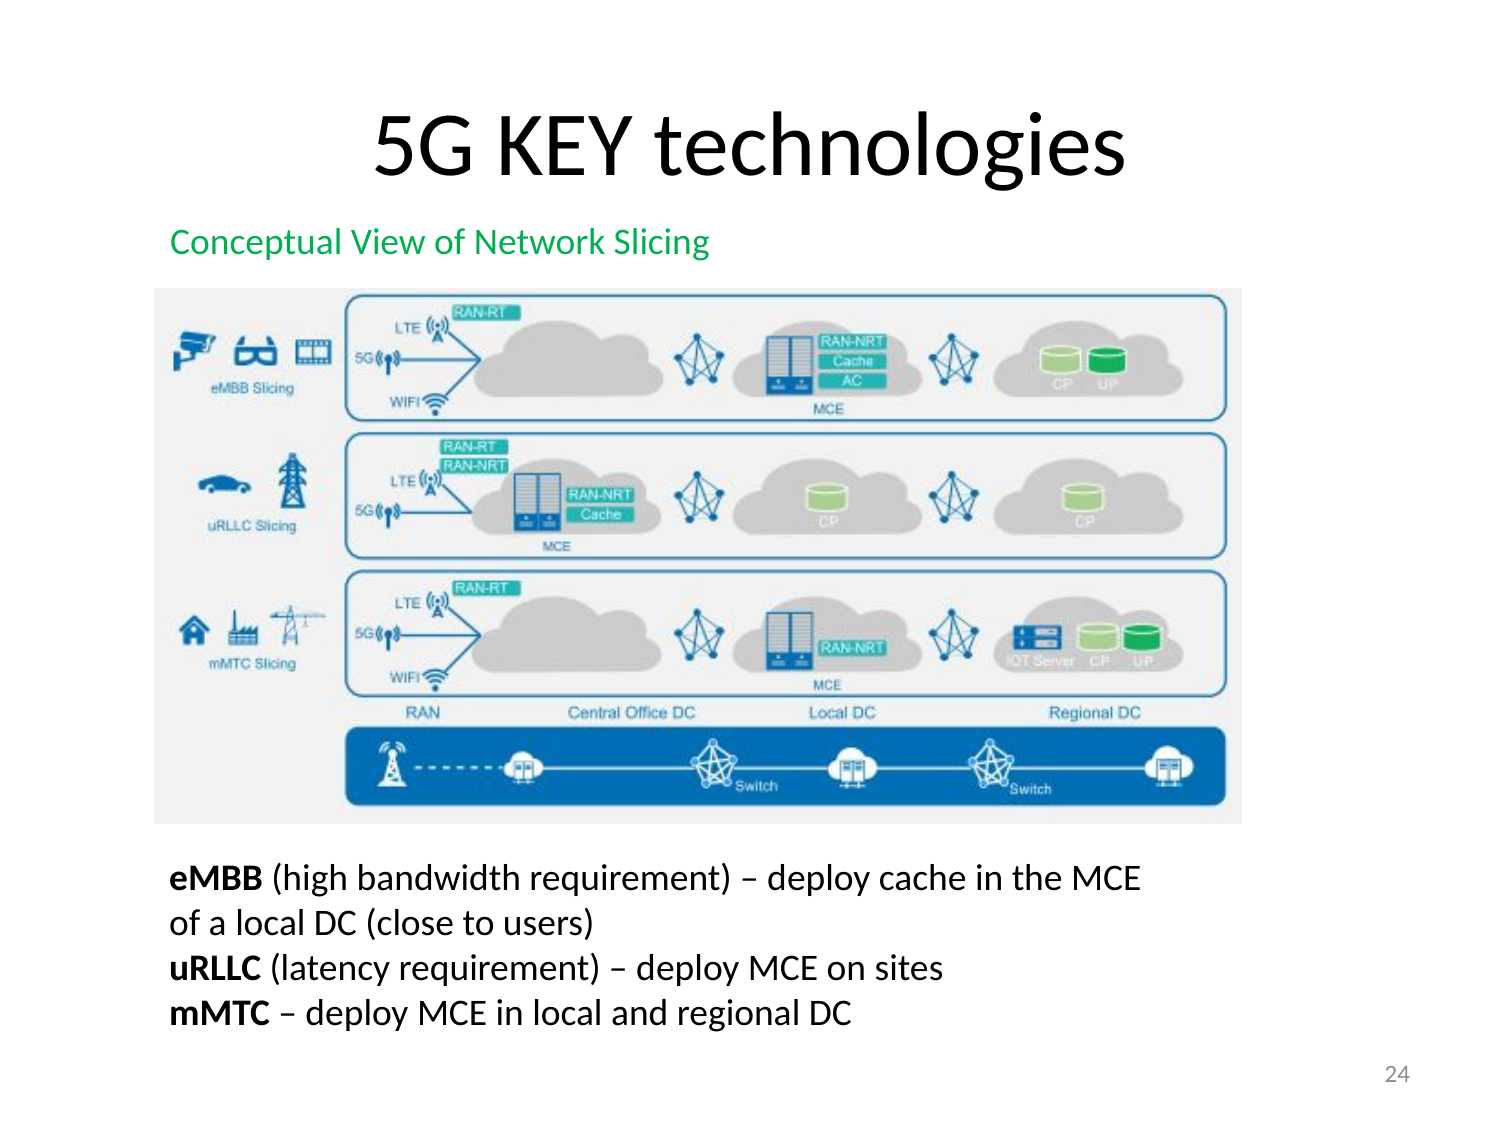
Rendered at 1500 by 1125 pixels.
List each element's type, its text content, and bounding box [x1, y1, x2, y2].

text_box eMBB (high bandwidth requirement) – deploy cache in the MCE of a local DC (close to users) uRLLC (latency requirement) – deploy MCE on sites mMTC – deploy MCE in local and regional DC [154, 845, 1159, 1041]
title 5G KEY technologies [75, 45, 1425, 233]
slide_number 24 [1074, 1042, 1425, 1103]
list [154, 287, 1243, 824]
text_box Conceptual View of Network Slicing [155, 210, 871, 270]
